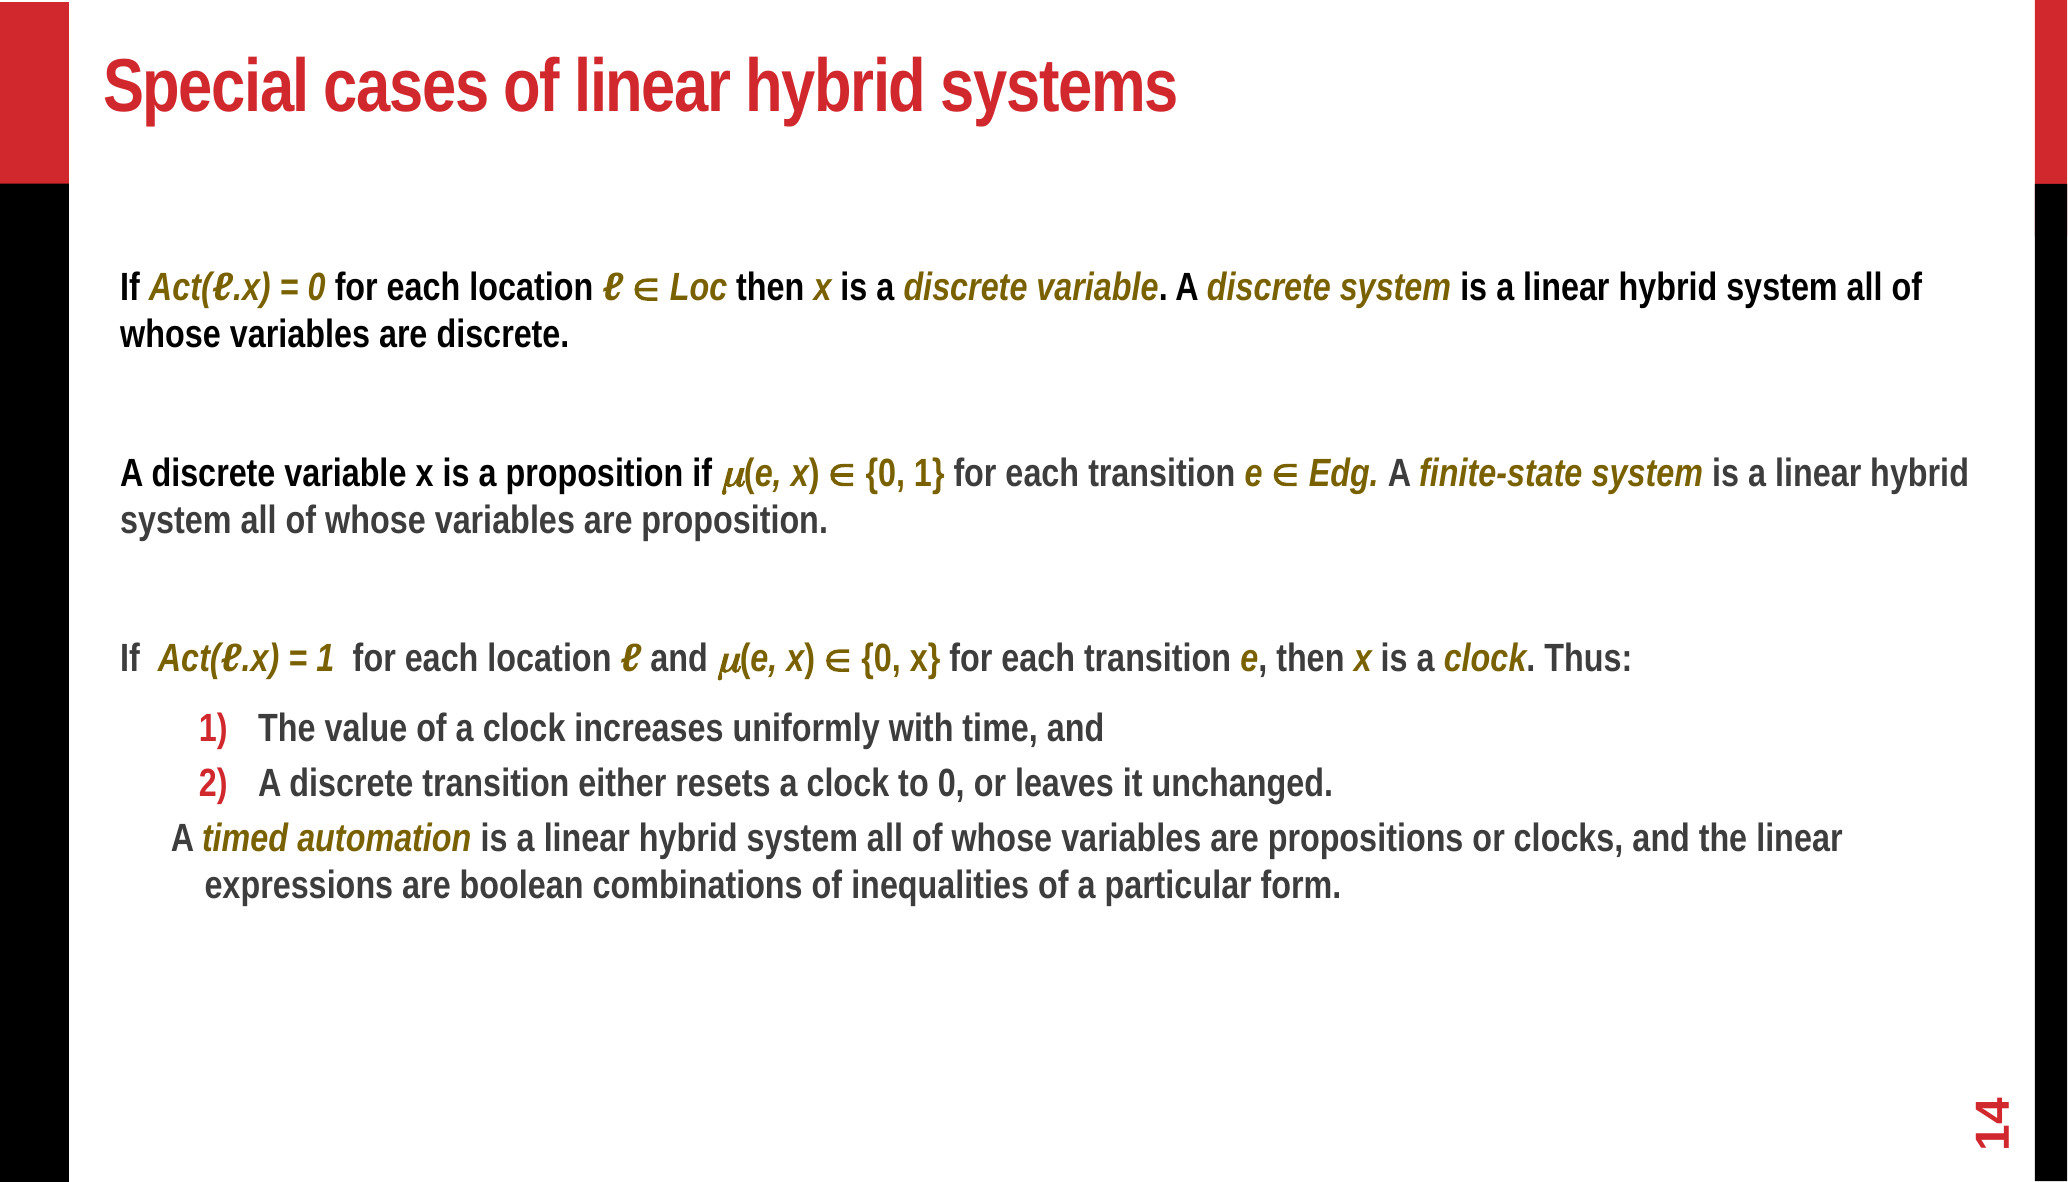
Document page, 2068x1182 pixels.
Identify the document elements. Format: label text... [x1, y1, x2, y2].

title Special cases of linear hybrid systems [86, 26, 2016, 135]
list If Act(ℓ.x) = 0 for each location ℓ  Loc then x is a discrete variable. A discrete system is a linear hybrid system all of whose variables are discrete. A discrete variable x is a proposition if (e, x)  {0, 1} for each transition e  Edg. A finite-state system is a linear hybrid system all of whose variables are proposition. If Act(ℓ.x) = 1 for each location ℓ and (e, x)  {0, x} for each transition e, then x is a clock. Thus: The value of a clock increases uniformly with time, and A discrete transition either resets a clock to 0, or leaves it unchanged. A timed automation is a linear hybrid system all of whose variables are propositions or clocks, and the linear expressions are boolean combinations of inequalities of a particular form. [103, 183, 1999, 1056]
slide_number 14 [1963, 1046, 2016, 1169]
